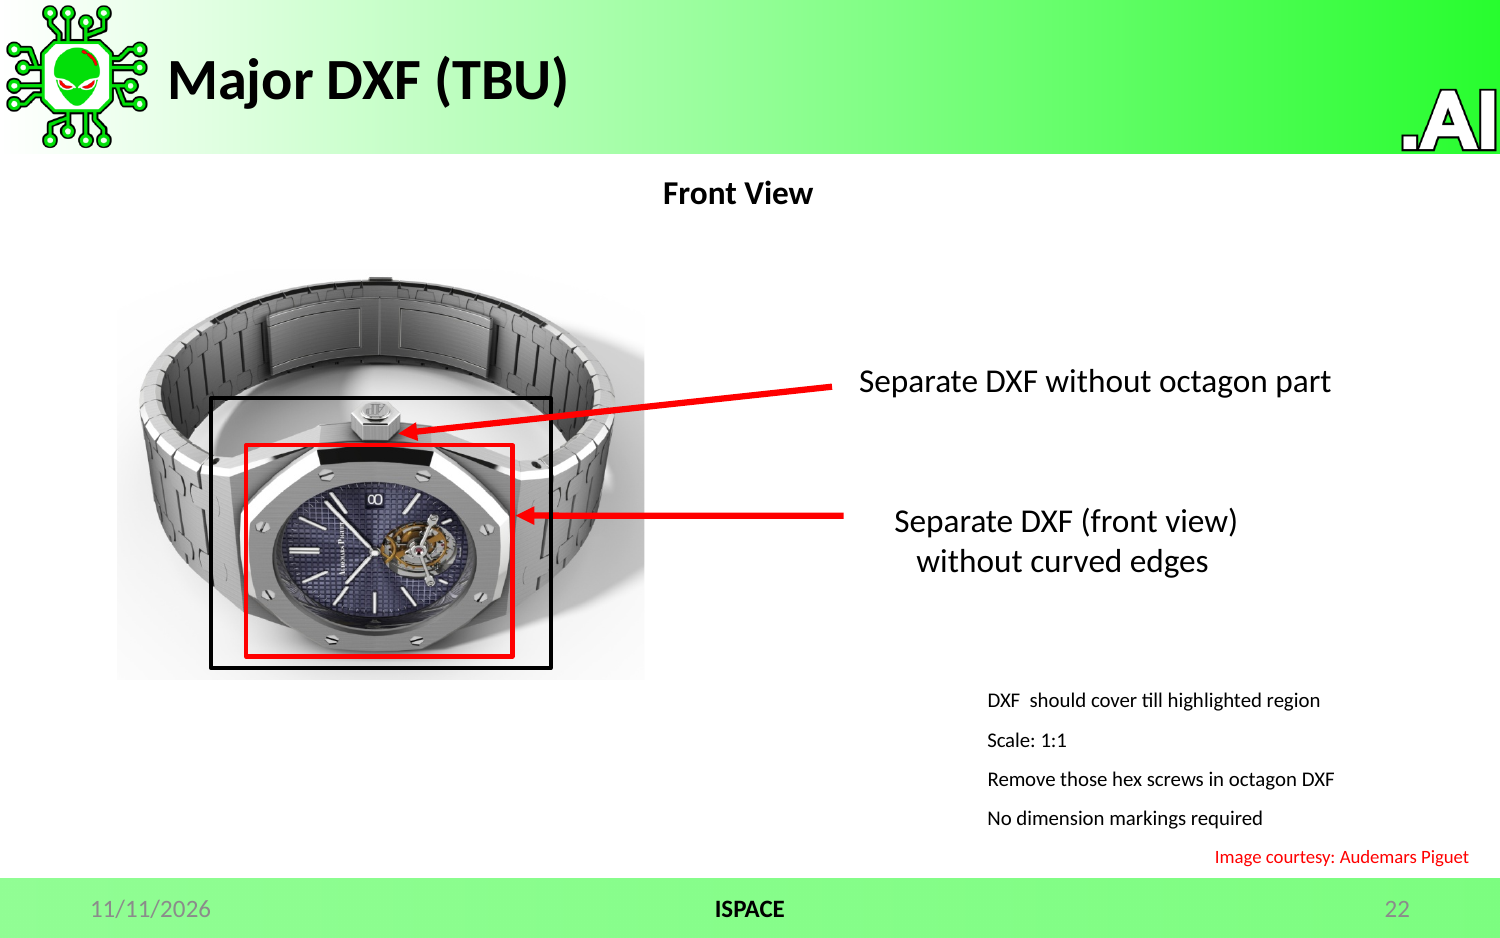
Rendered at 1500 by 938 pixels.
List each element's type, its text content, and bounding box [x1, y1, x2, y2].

text_box No dimension markings required [972, 798, 1336, 837]
picture [0, 878, 1500, 938]
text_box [398, 386, 833, 434]
text_box DXF should cover till highlighted region [972, 679, 1383, 720]
text_box Separate DXF without octagon part [843, 351, 1348, 407]
picture [116, 269, 645, 680]
text_box Image courtesy: Audemars Piguet [1193, 842, 1490, 869]
slide_number 22 [1074, 882, 1425, 933]
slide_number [75, 882, 425, 933]
text_box Front View [597, 163, 879, 219]
picture [0, 0, 1500, 154]
footer ISPACE [512, 882, 988, 933]
text_box Remove those hex screws in octagon DXF [972, 757, 1372, 798]
text_box Scale: 1:1 [972, 718, 1090, 757]
text_box Separate DXF (front view) without curved edges [831, 492, 1301, 587]
title Major DXF (TBU) [152, 19, 1425, 134]
